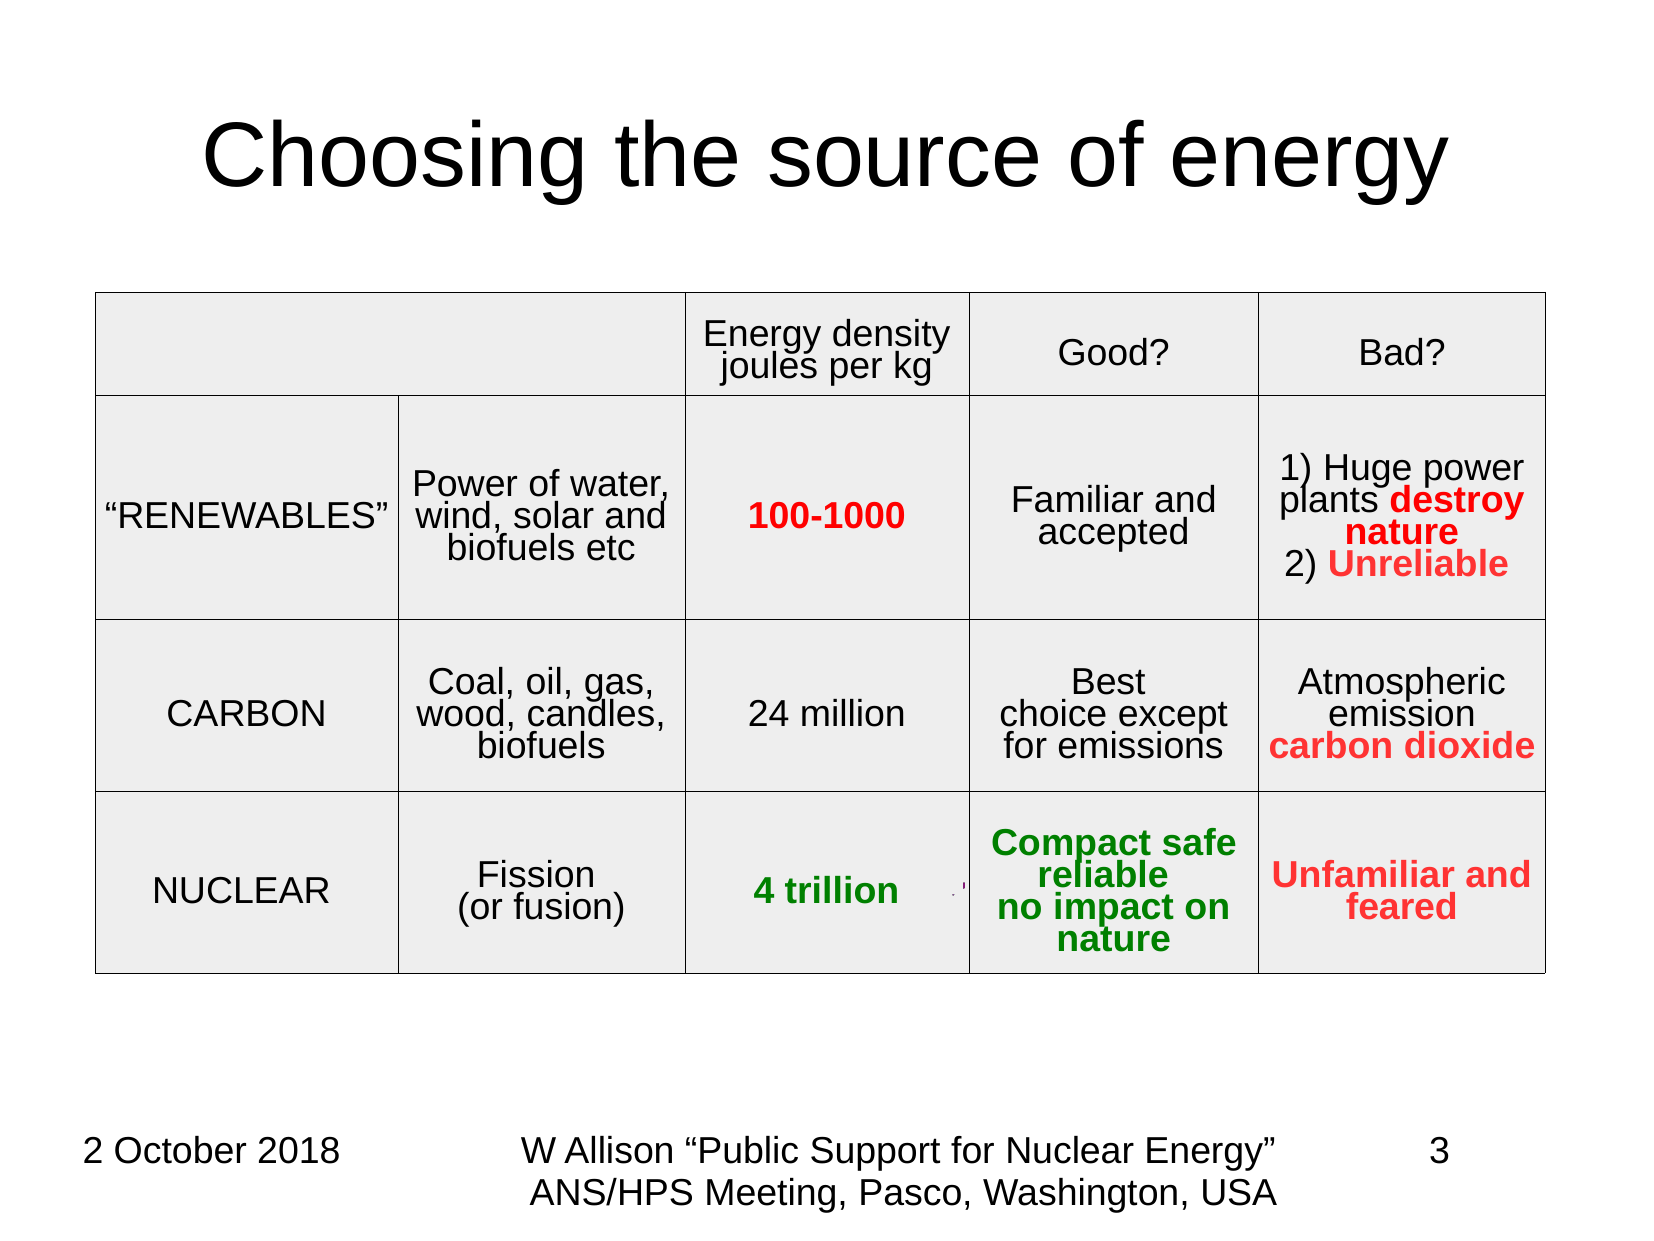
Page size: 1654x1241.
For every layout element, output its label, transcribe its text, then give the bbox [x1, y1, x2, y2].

table_cell NUCLEAR [96, 792, 398, 973]
table_cell Best choice except for emissions [970, 620, 1258, 791]
picture [949, 891, 956, 898]
text_box 3 [1429, 1129, 1570, 1215]
table_cell 24 million [686, 620, 969, 791]
text_box Choosing the source of energy [82, 49, 1571, 257]
table_cell Fission (or fusion) [399, 792, 685, 973]
table_cell “RENEWABLES” [96, 396, 398, 619]
table_cell Compact safe reliable no impact on nature [970, 792, 1258, 973]
table_header Good? [970, 293, 1258, 395]
text_box W Allison “Public Support for Nuclear Energy” ANS/HPS Meeting, Pasco, Washington, USA [436, 1129, 1371, 1215]
table_cell 4 trillion [686, 792, 969, 973]
table_header Energy density joules per kg [686, 293, 969, 395]
table_cell Familiar and accepted [970, 396, 1258, 619]
table_cell Coal, oil, gas, wood, candles, biofuels [399, 620, 685, 791]
table_cell 100-1000 [686, 396, 969, 619]
table_header Bad? [1259, 293, 1545, 395]
table_cell Unfamiliar and feared [1259, 792, 1545, 973]
table_cell CARBON [96, 620, 398, 791]
table_cell 1) Huge power plants destroy nature 2) Unreliable [1259, 396, 1545, 619]
picture [960, 878, 967, 892]
text_box 2 October 2018 [82, 1129, 436, 1215]
table_header [96, 293, 685, 395]
table_cell Atmospheric emission carbon dioxide [1259, 620, 1545, 791]
table_cell Power of water, wind, solar and biofuels etc [399, 396, 685, 619]
